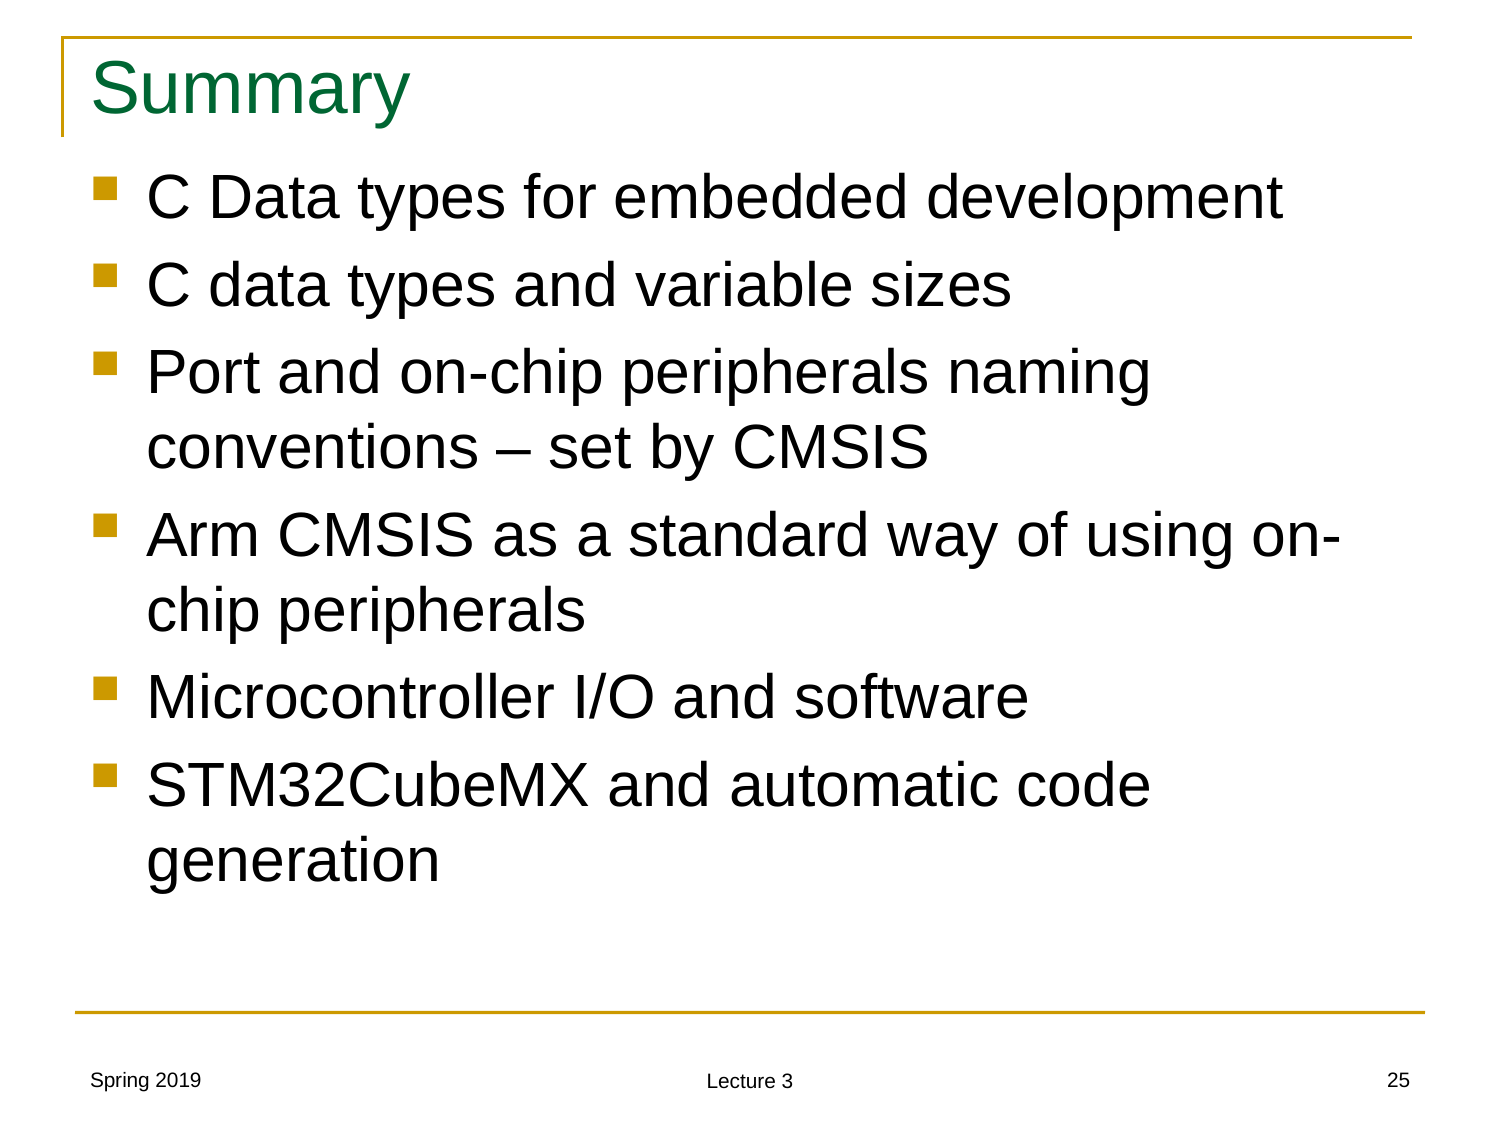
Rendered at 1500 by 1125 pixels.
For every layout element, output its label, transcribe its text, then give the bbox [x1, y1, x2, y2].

list C Data types for embedded development C data types and variable sizes Port and on-chip peripherals naming conventions – set by CMSIS Arm CMSIS as a standard way of using on-chip peripherals Microcontroller I/O and software STM32CubeMX and automatic code generation [75, 148, 1425, 1006]
slide_number Spring 2019 [75, 1024, 425, 1100]
footer Lecture 3 [512, 1025, 988, 1100]
title Summary [75, 31, 1425, 138]
slide_number 25 [1074, 1024, 1425, 1100]
